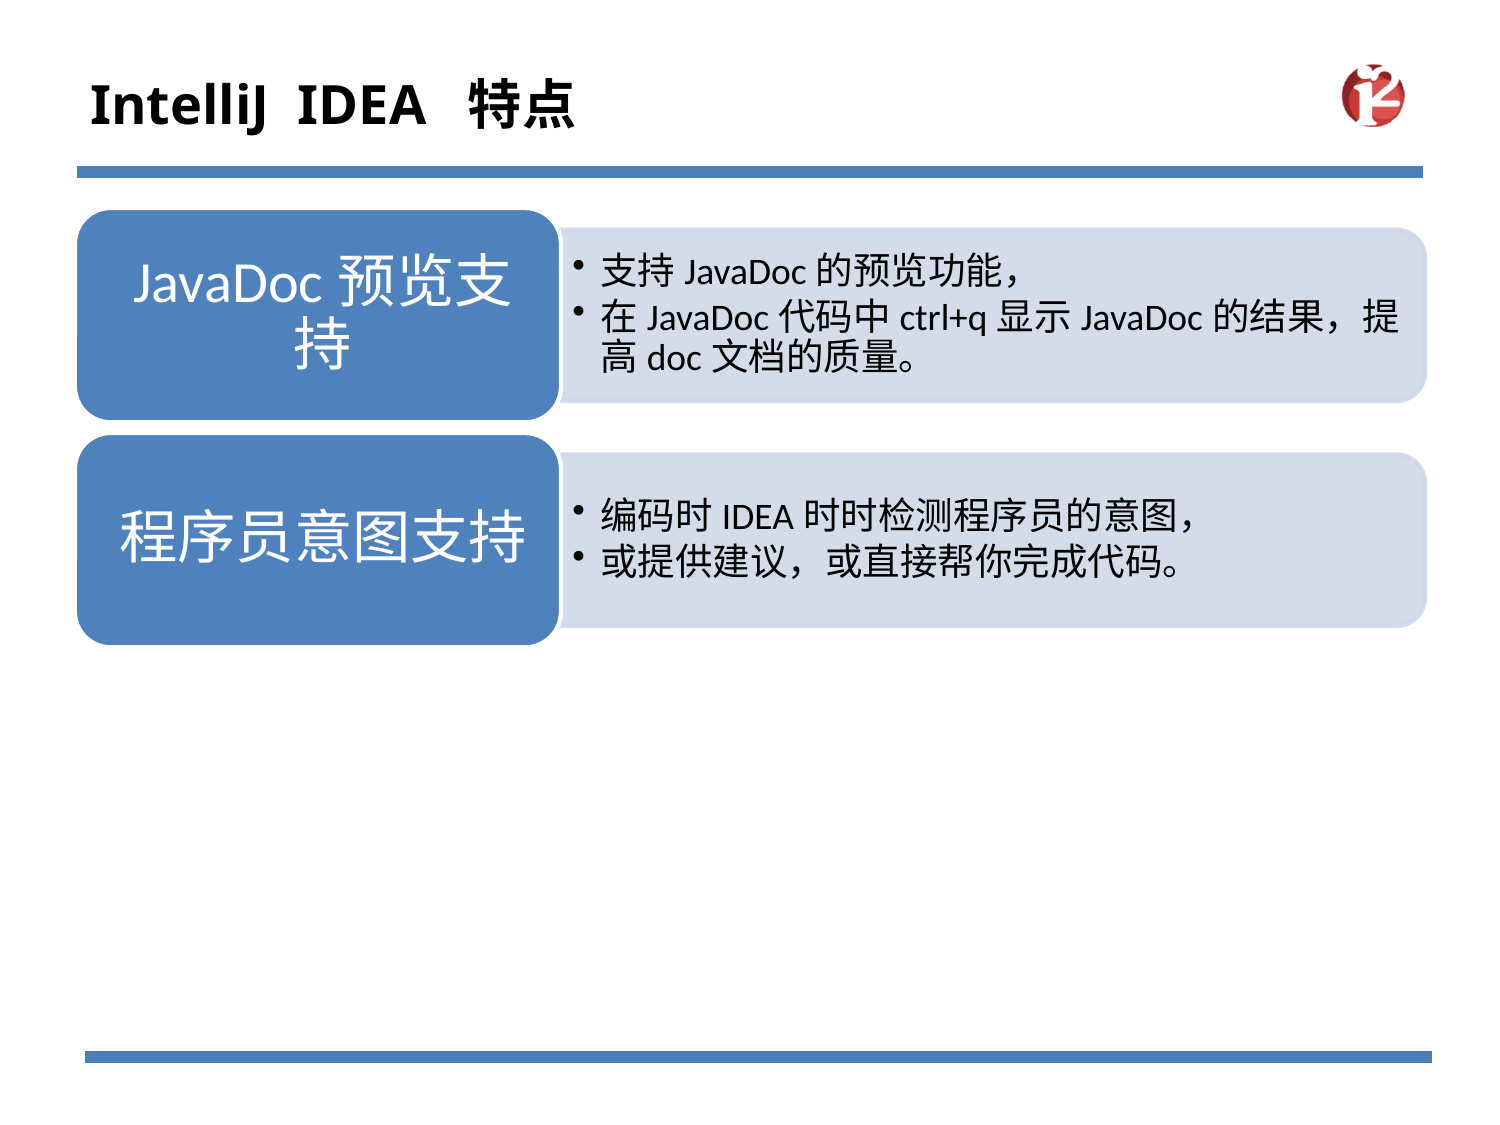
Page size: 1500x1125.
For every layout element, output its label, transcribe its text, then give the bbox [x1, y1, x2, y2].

title IntelliJ IDEA 特点 [74, 44, 1426, 162]
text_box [74, 207, 1426, 648]
